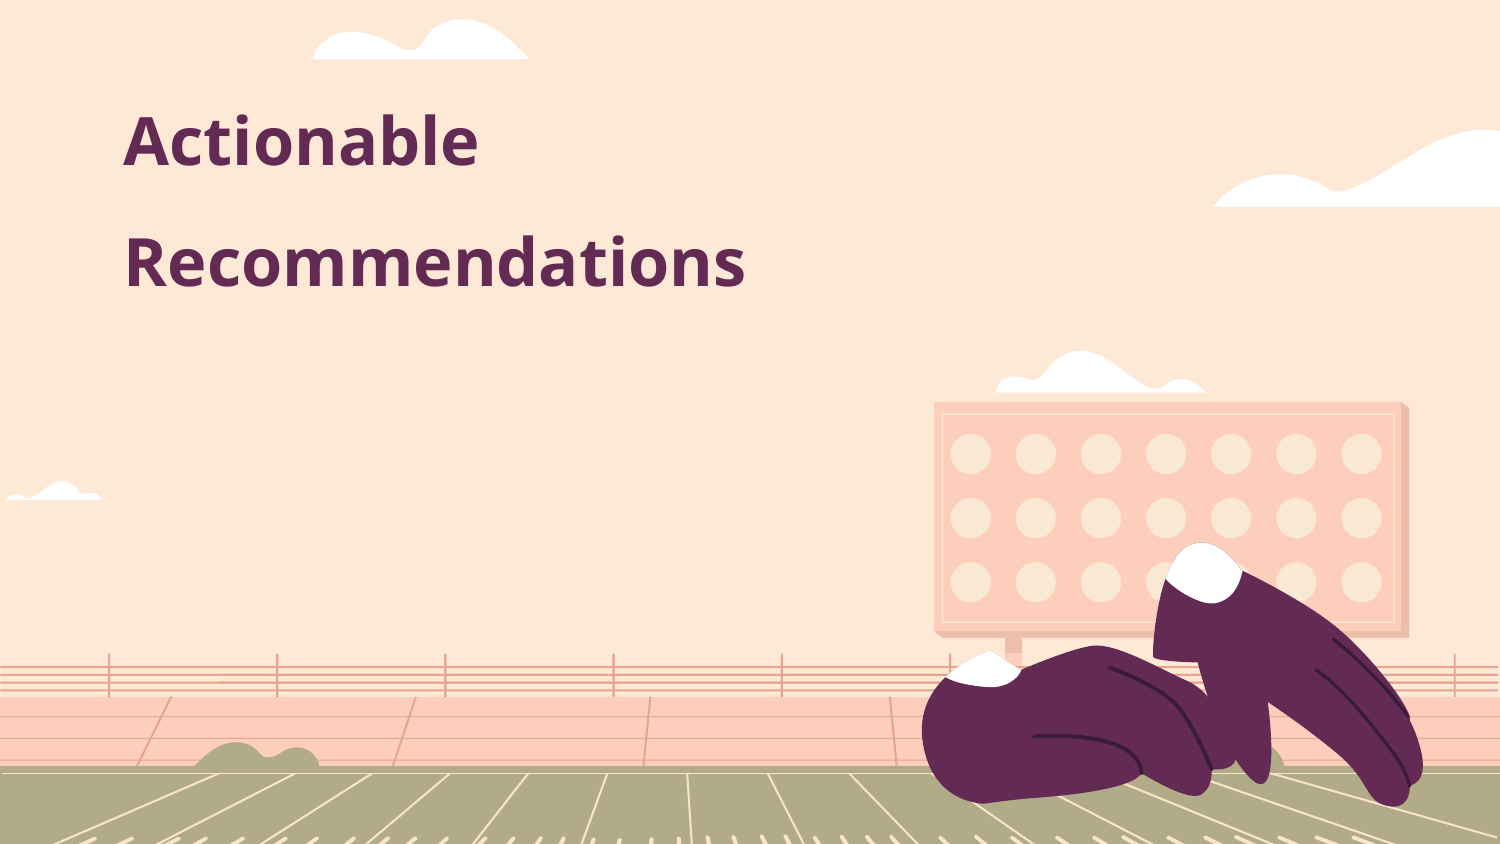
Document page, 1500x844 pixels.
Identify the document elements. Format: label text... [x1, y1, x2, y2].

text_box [1190, 525, 1374, 844]
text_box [996, 568, 1161, 844]
title Actionable Recommendations [108, 194, 1373, 288]
